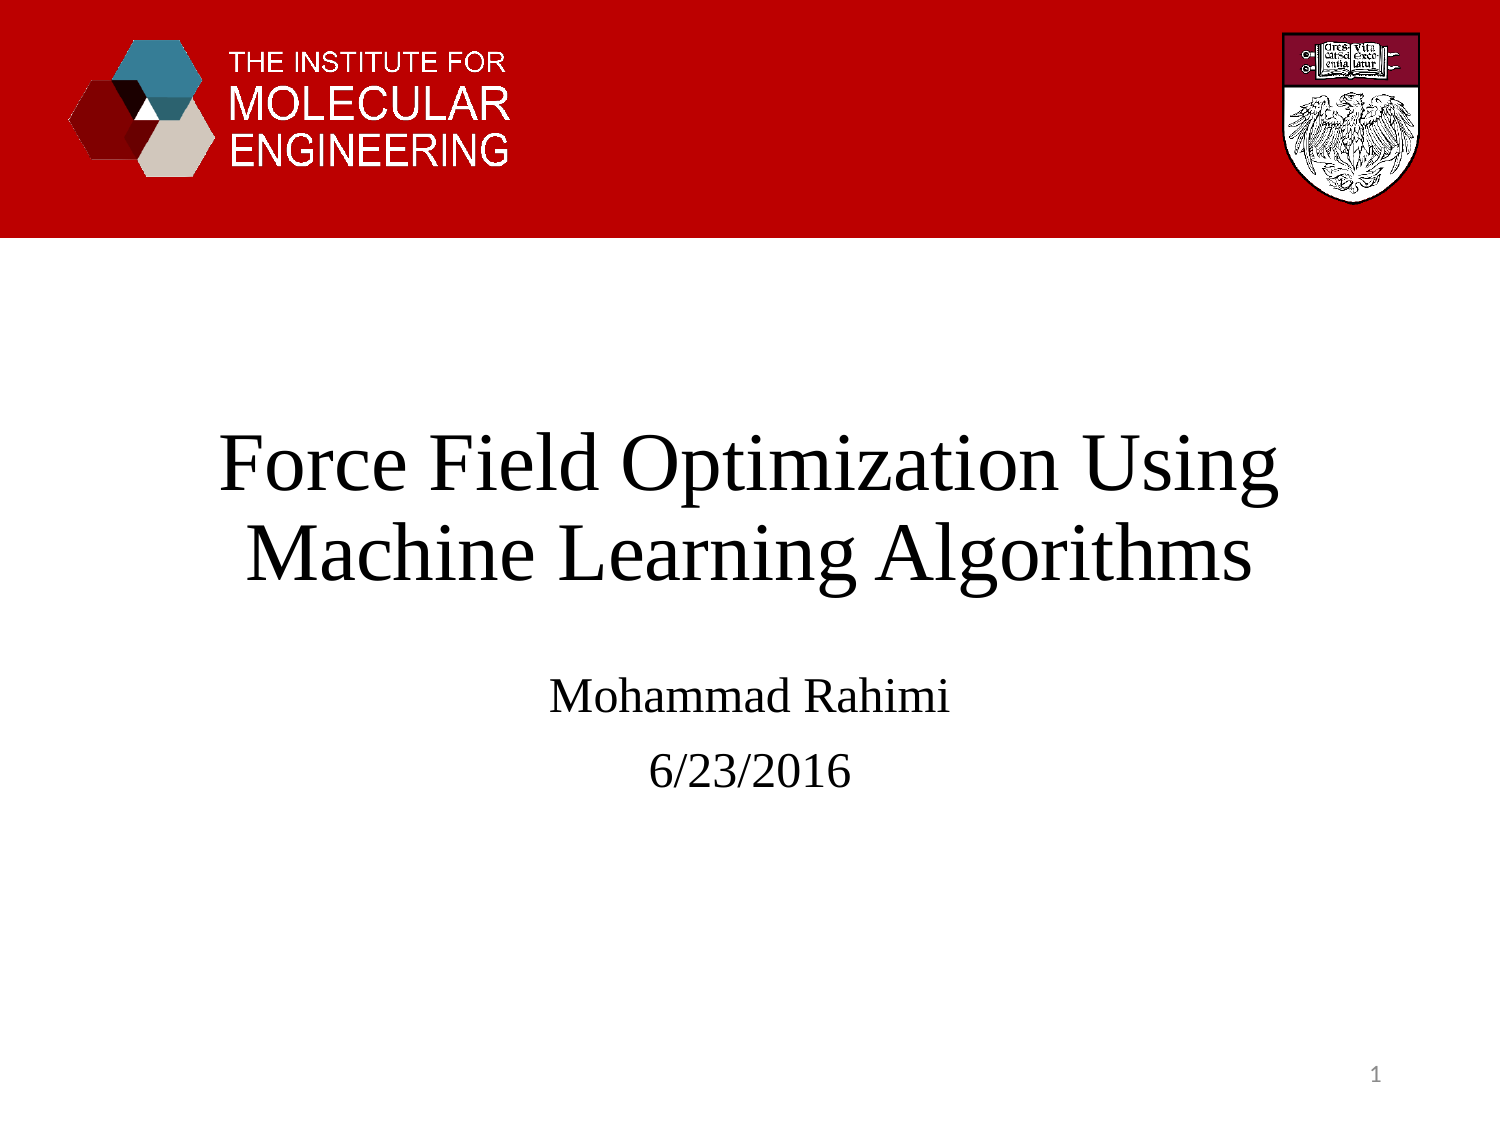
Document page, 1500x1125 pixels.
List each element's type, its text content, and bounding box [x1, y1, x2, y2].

picture [1252, 20, 1449, 217]
picture [68, 40, 510, 177]
title Force Field Optimization Using Machine Learning Algorithms [112, 425, 1388, 606]
slide_number 1 [1059, 1042, 1397, 1103]
subtitle Mohammad Rahimi 6/23/2016 [187, 661, 1313, 934]
